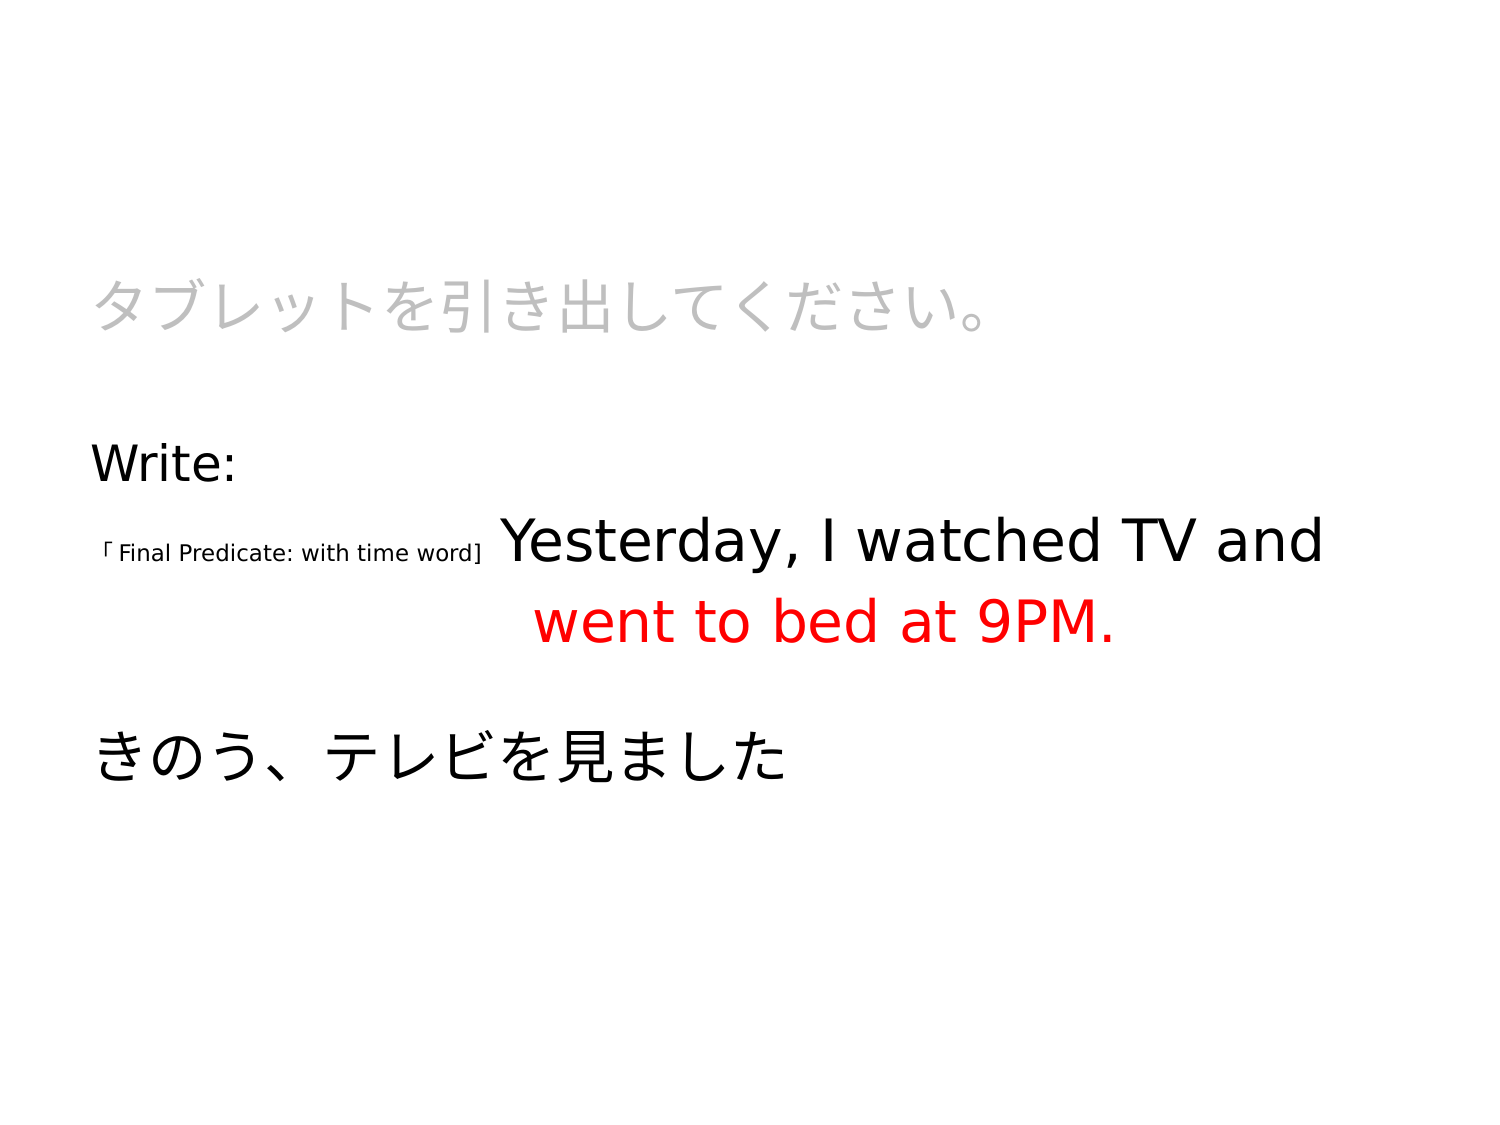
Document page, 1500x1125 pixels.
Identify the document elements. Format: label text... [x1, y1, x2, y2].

list タブレットを引き出してください。 Write: 「Final Predicate: with time word] Yesterday, I watched TV and went to bed at 9PM. [75, 262, 1425, 712]
list きのう、テレビを見ました [75, 712, 1425, 1005]
